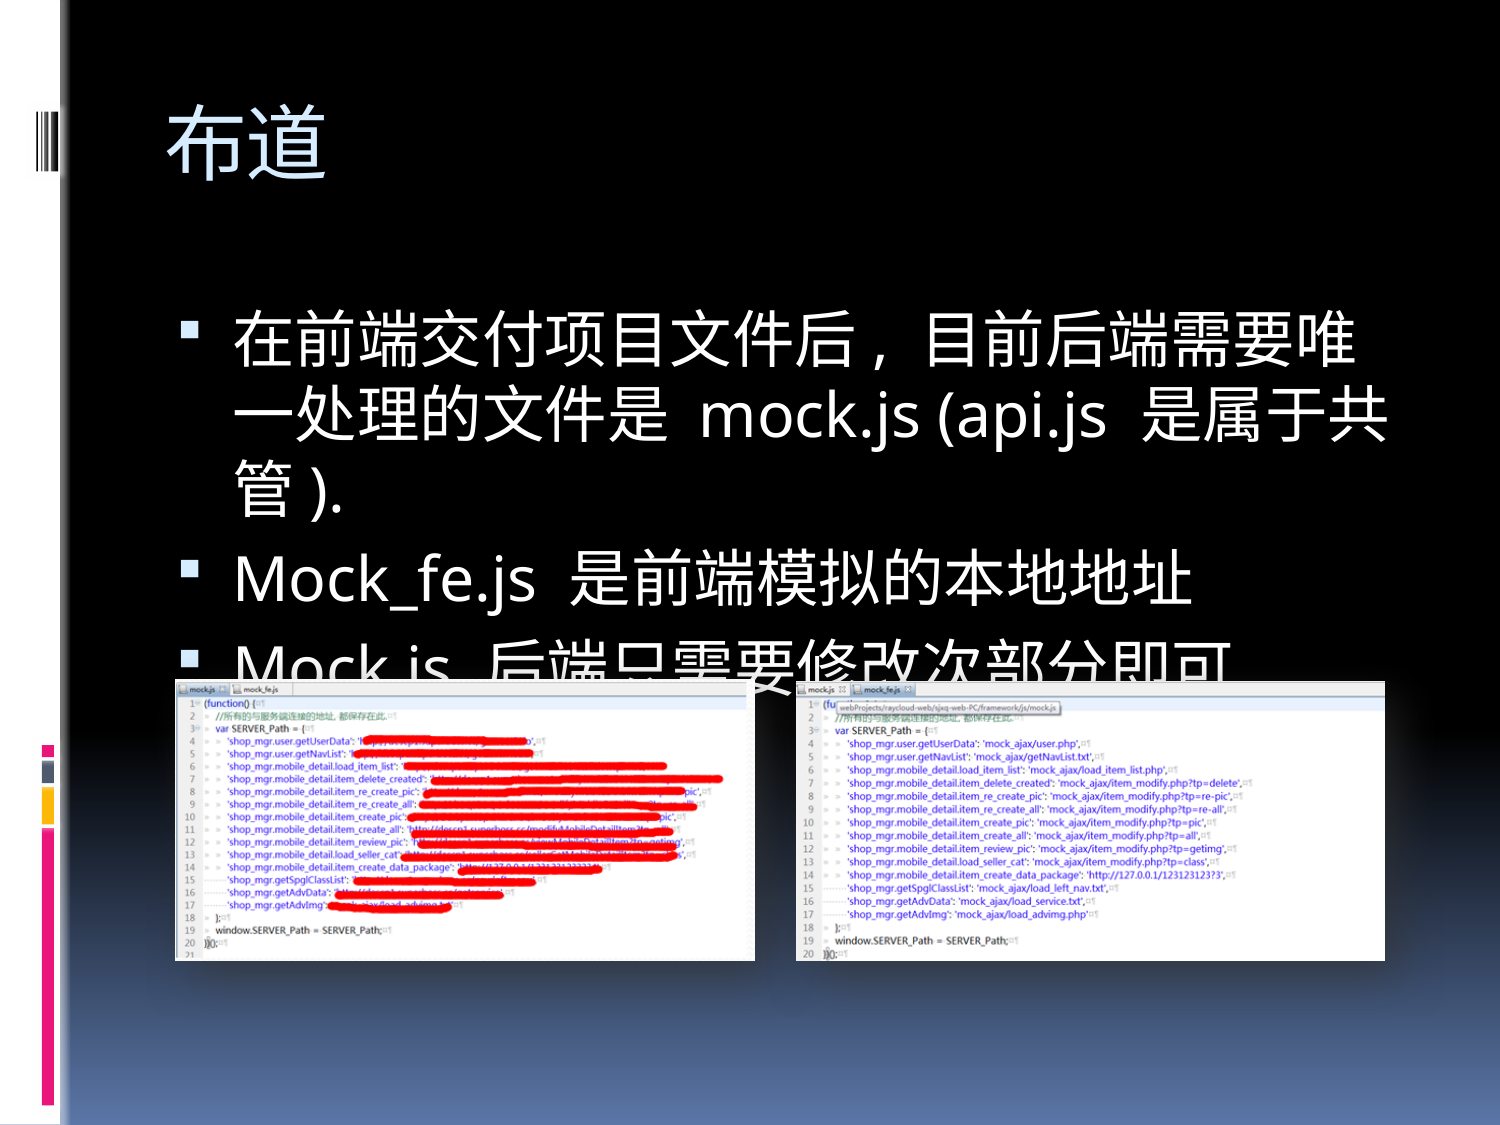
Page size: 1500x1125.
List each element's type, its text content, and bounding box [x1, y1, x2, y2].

title 布道 [150, 83, 1425, 234]
picture [175, 679, 755, 962]
list 在前端交付项目文件后, 目前后端需要唯一处理的文件是 mock.js (api.js 是属于共管). Mock_fe.js 是前端模拟的本地地址 Mock.js 后端只需要修改次部分即可 [150, 292, 1425, 1043]
picture [796, 681, 1385, 962]
